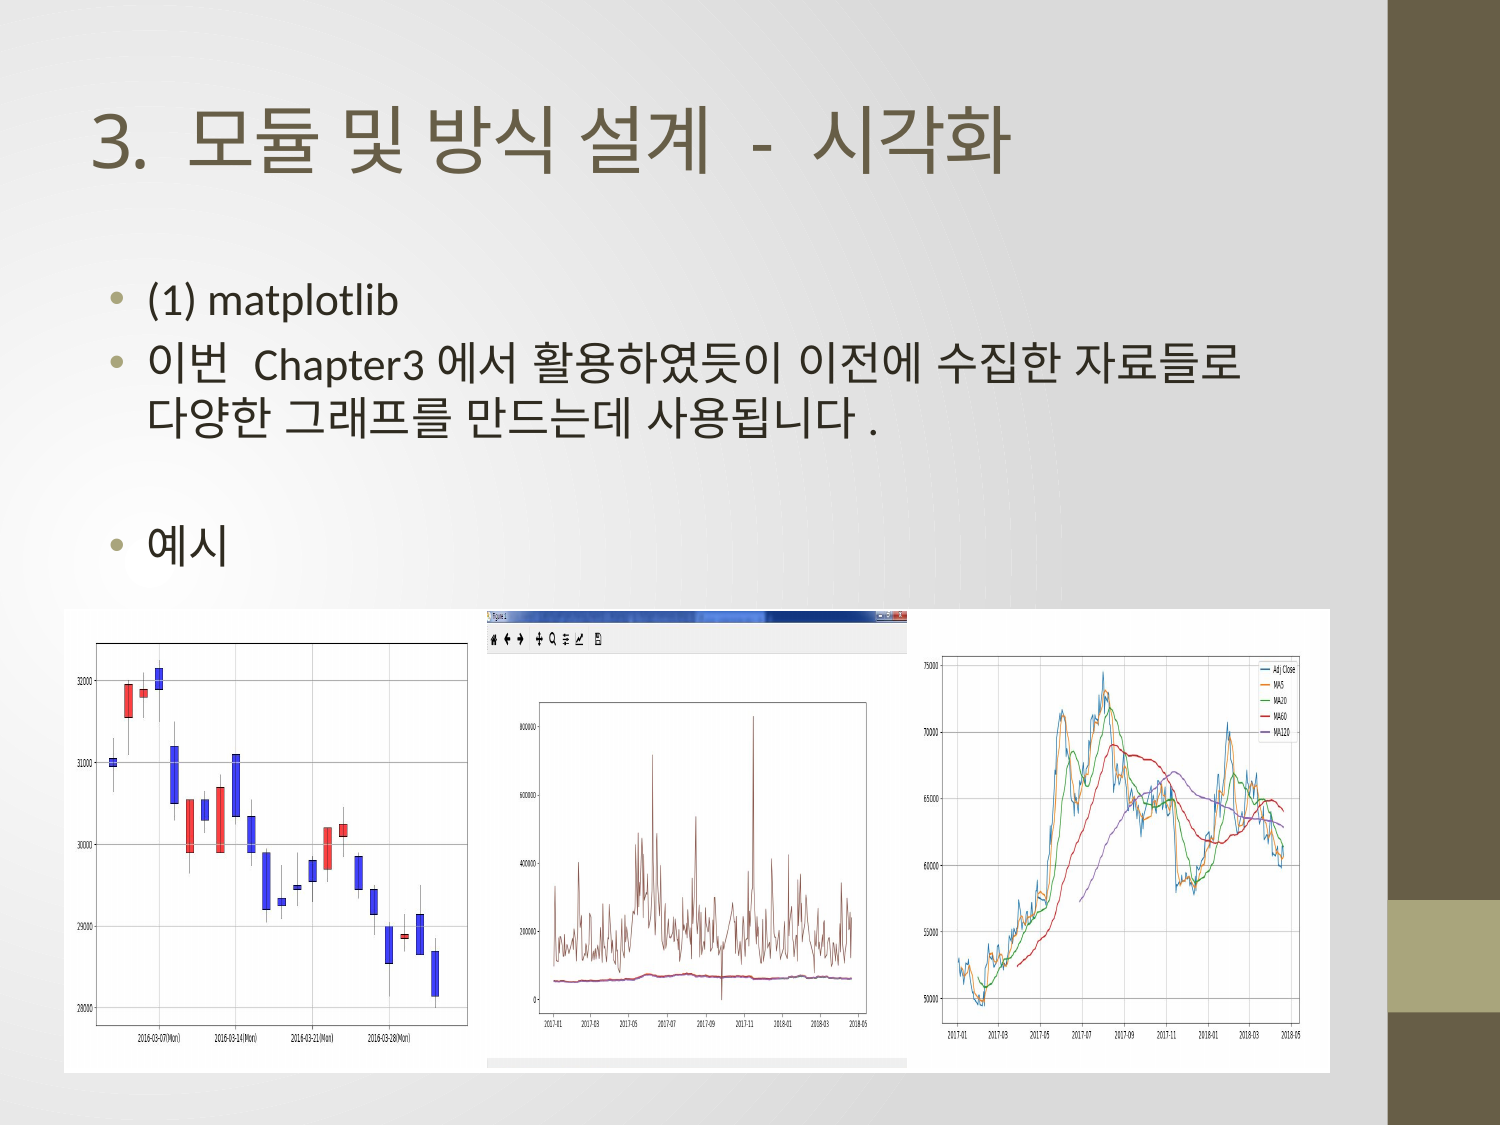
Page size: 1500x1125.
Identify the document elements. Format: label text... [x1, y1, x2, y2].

table_header [66, 611, 485, 1068]
table_header [487, 611, 907, 1068]
list (1) matplotlib 이번 Chapter3에서 활용하였듯이 이전에 수집한 자료들로 다양한 그래프를 만드는데 사용됩니다. 예시 [75, 262, 1325, 609]
title 3. 모듈 및 방식 설계 - 시각화 [75, 45, 1325, 233]
table_header [908, 611, 1328, 1068]
